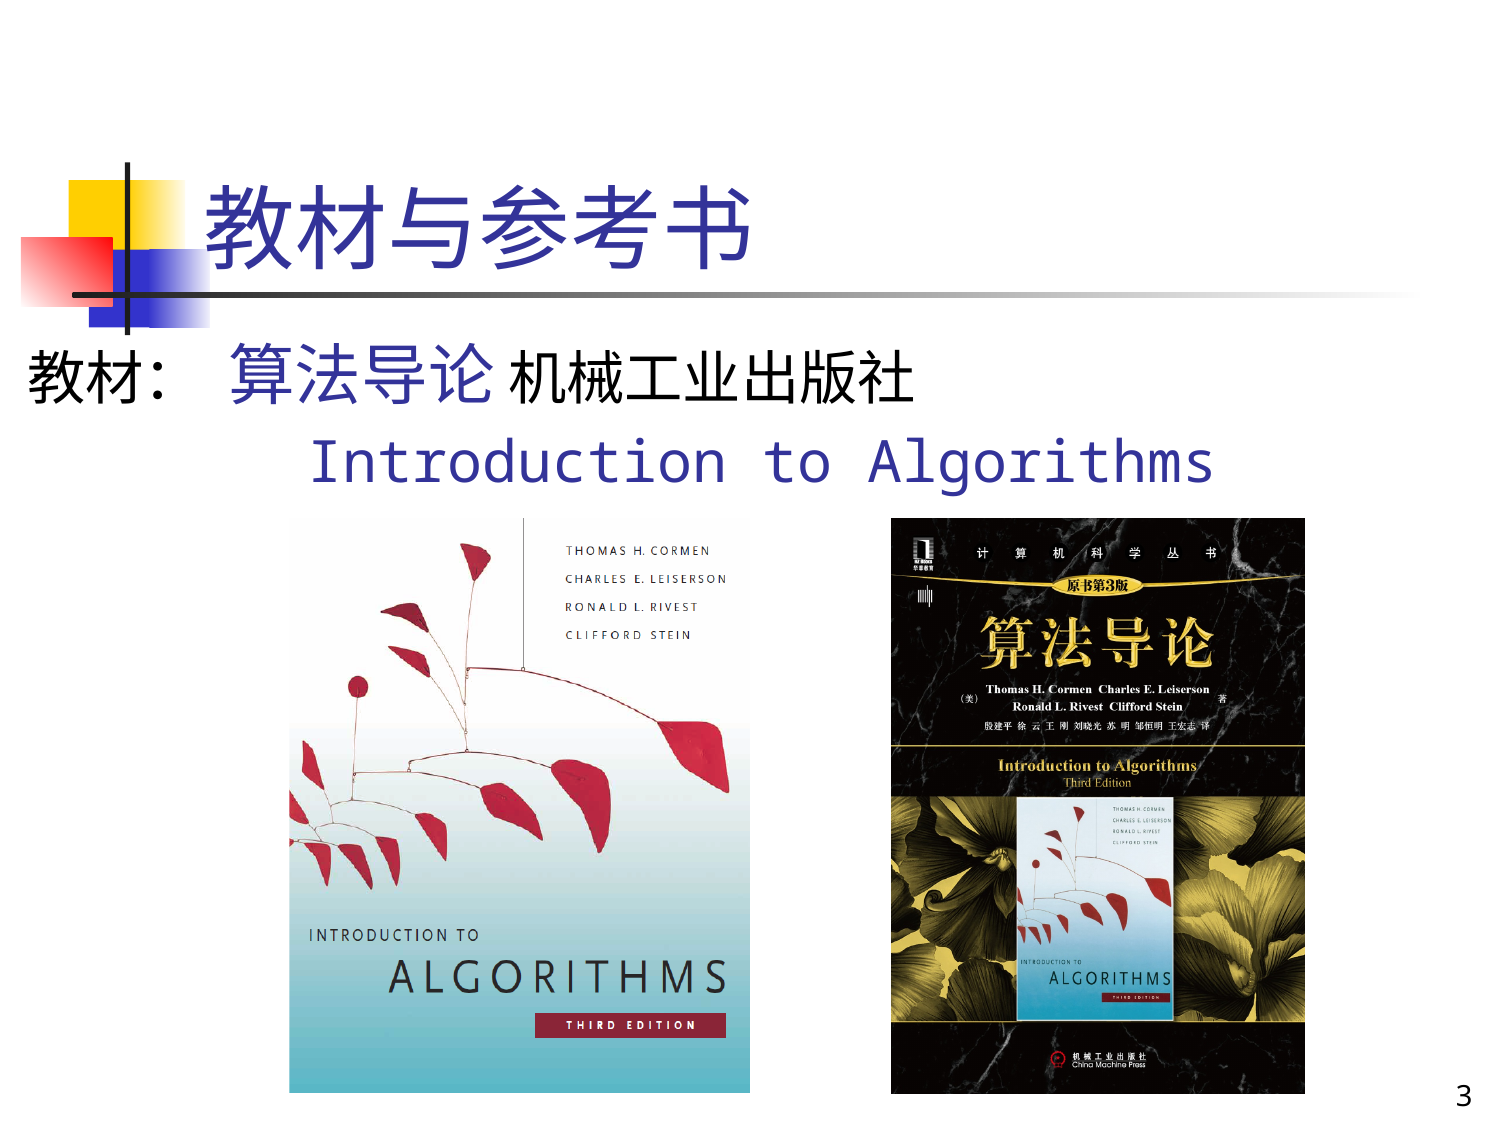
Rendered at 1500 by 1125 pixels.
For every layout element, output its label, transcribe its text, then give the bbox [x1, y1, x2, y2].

picture [891, 518, 1305, 1094]
list 教材： 算法导论 机械工业出版社 Introduction to Algorithms [12, 324, 1500, 551]
slide_number 3 [1174, 1049, 1488, 1125]
title 教材与参考书 [188, 101, 1468, 289]
picture [289, 518, 751, 1093]
